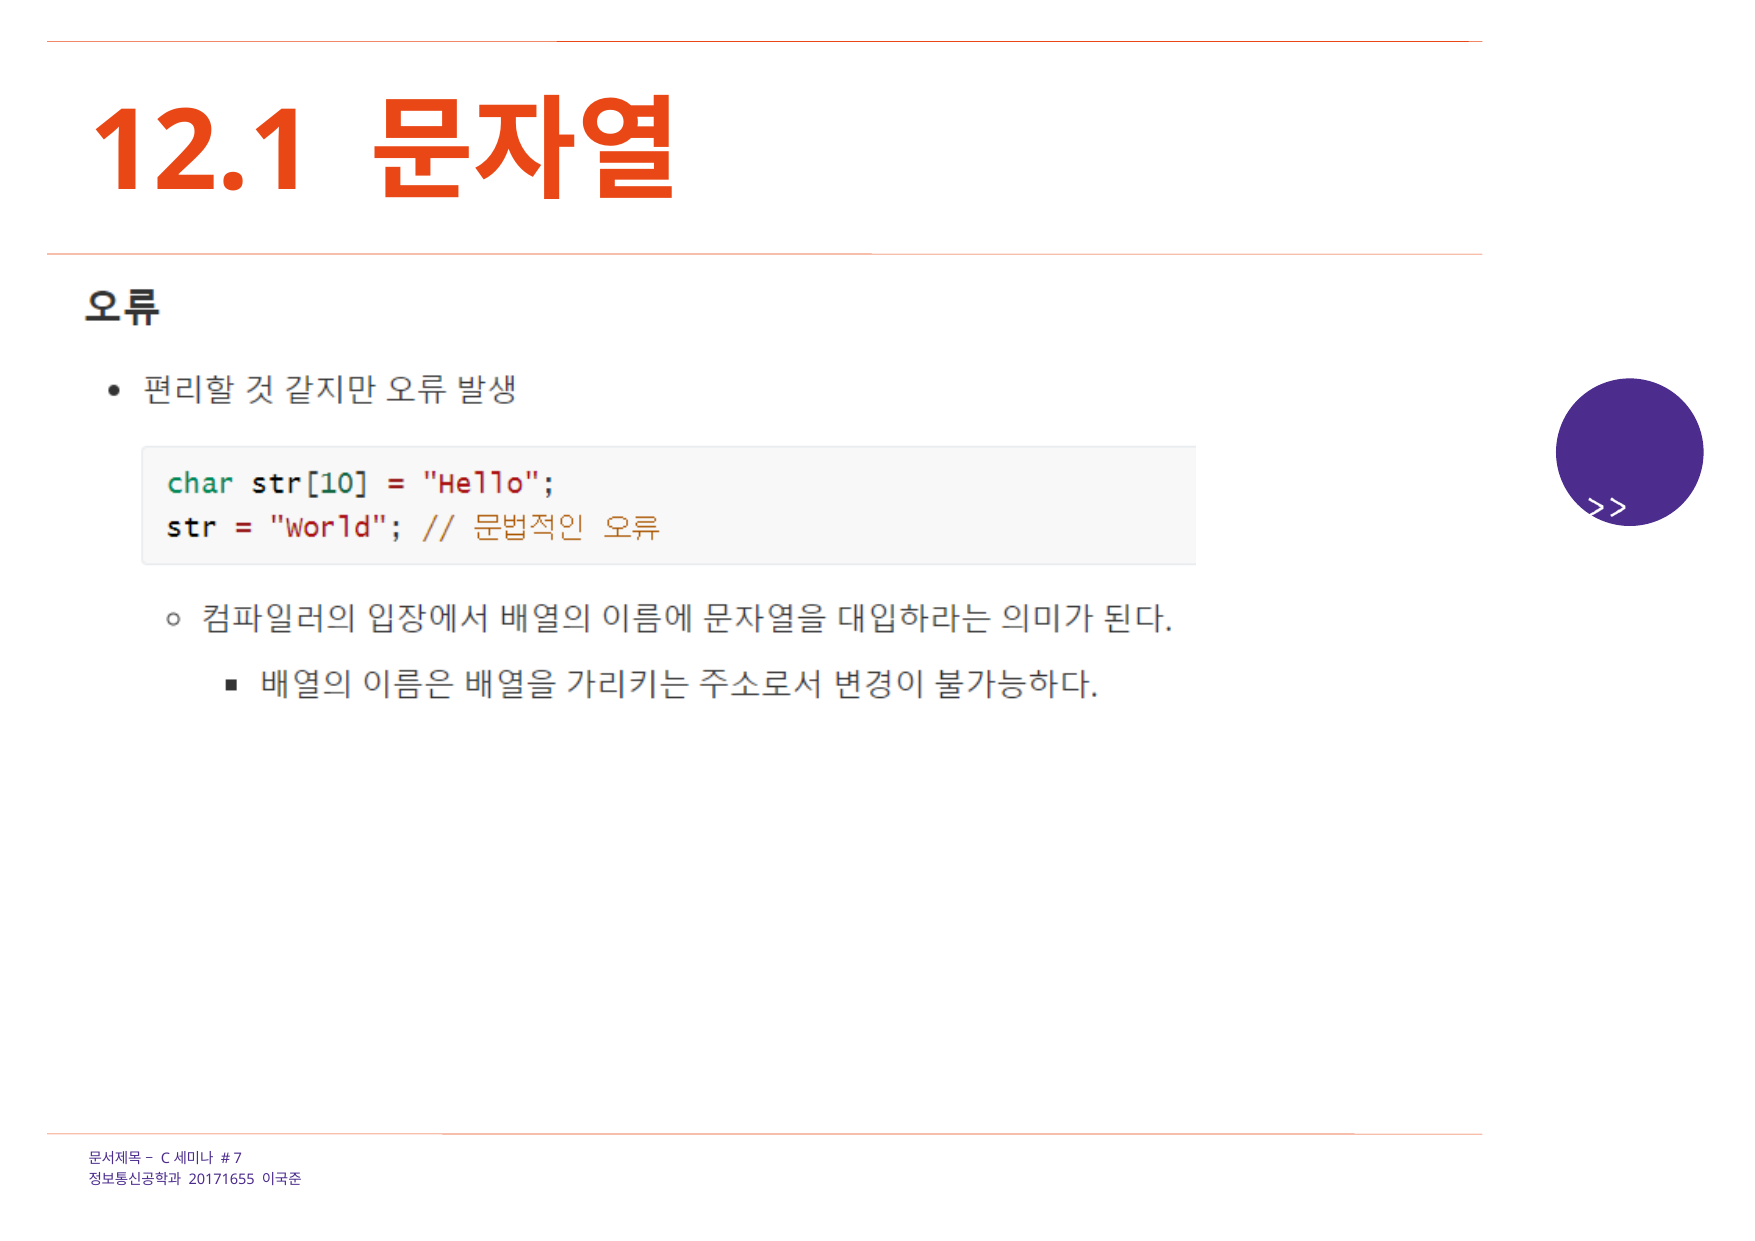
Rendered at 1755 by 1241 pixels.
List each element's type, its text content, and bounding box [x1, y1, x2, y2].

picture [79, 277, 1196, 733]
picture [1580, 479, 1632, 531]
list 12.1 문자열 [89, 76, 1484, 179]
text_box 문서제목 – C세미나 # 7 정보통신공학과 20171655 이국준 [88, 1147, 1483, 1189]
